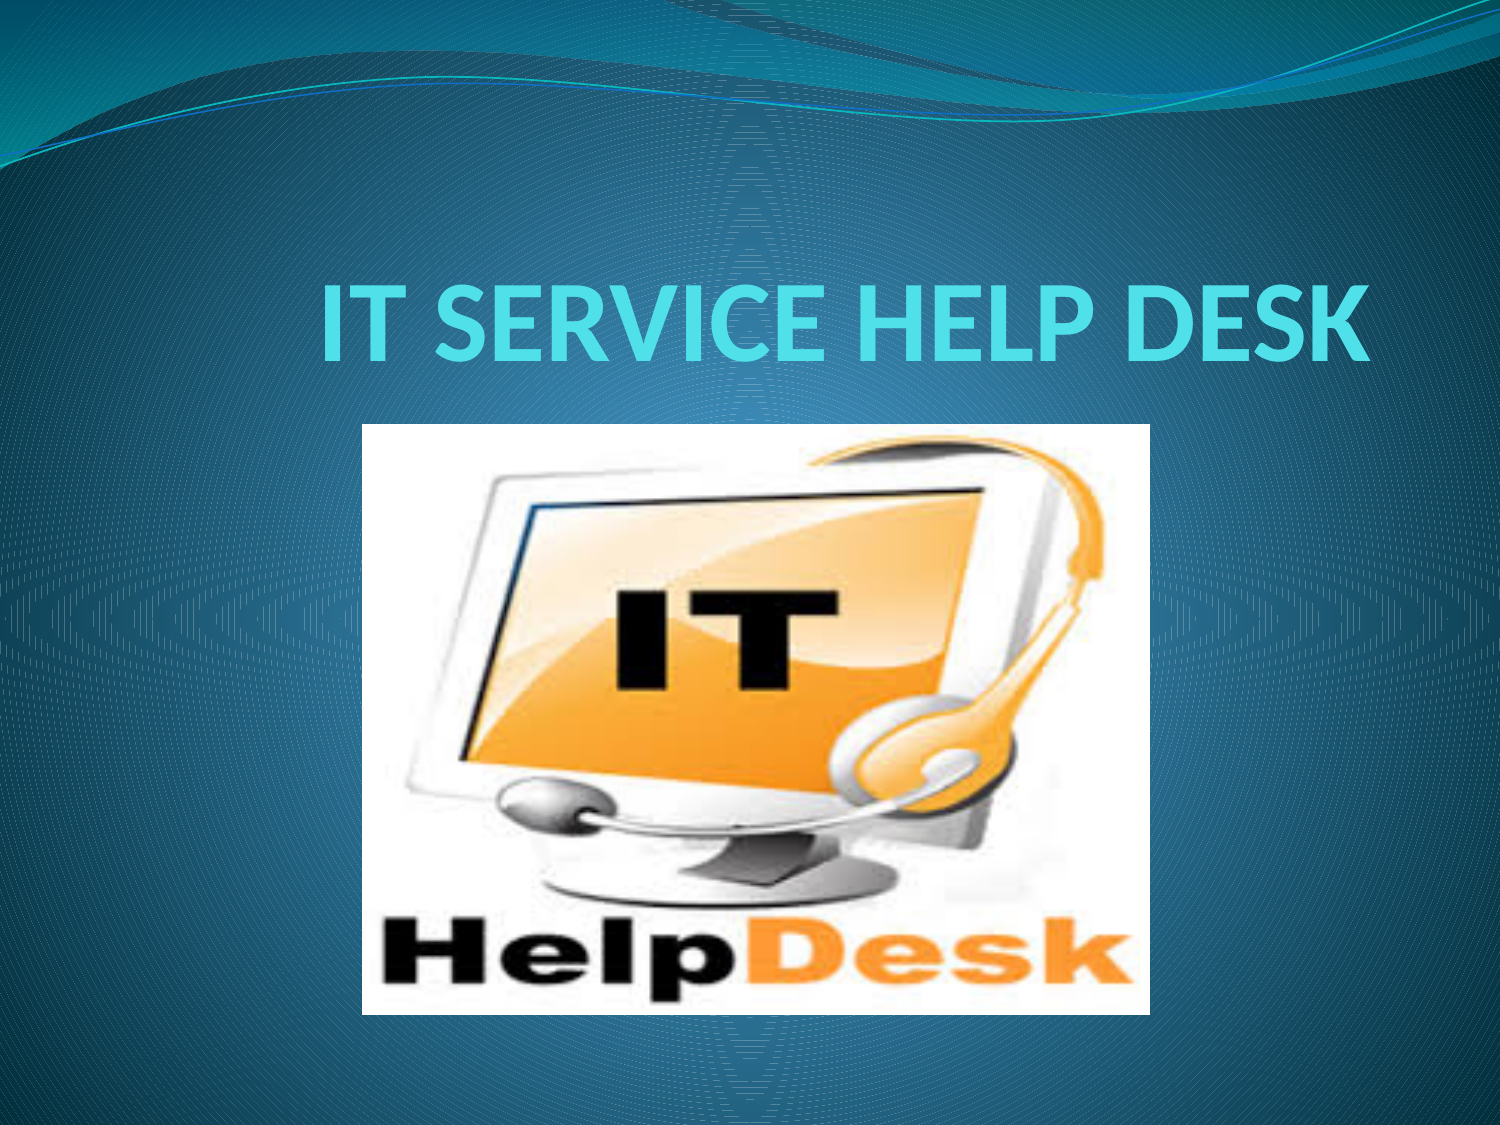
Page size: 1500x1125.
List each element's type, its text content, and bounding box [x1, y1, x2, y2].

title IT SERVICE HELP DESK [87, 224, 1376, 525]
picture [362, 424, 1151, 1016]
